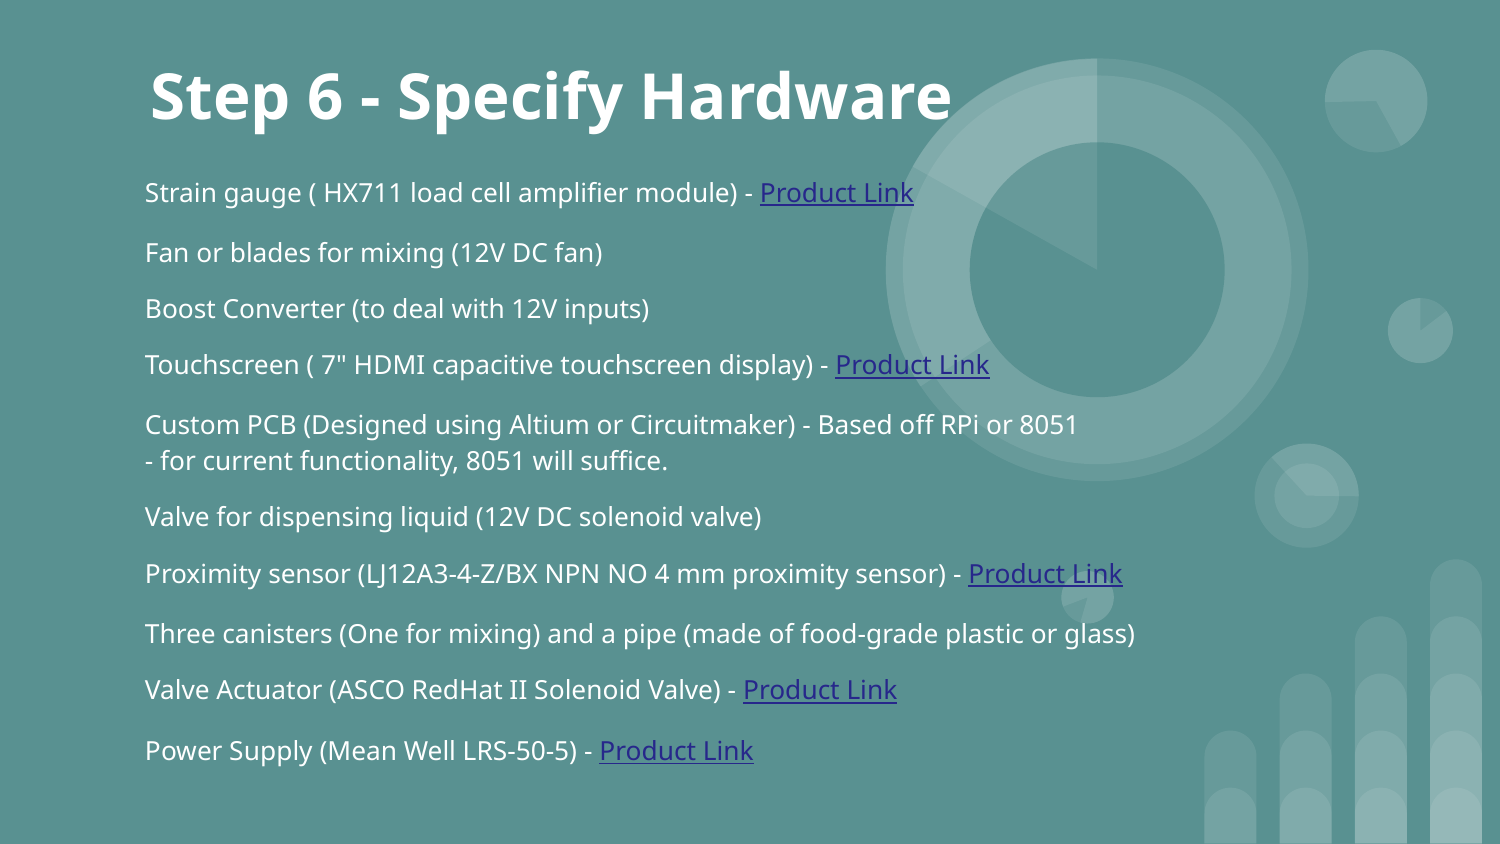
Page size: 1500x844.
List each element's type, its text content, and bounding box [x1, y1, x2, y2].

subtitle Strain gauge ( HX711 load cell amplifier module) - Product Link Fan or blades for mixing (12V DC fan) Boost Converter (to deal with 12V inputs) Touchscreen ( 7" HDMI capacitive touchscreen display) - Product Link Custom PCB (Designed using Altium or Circuitmaker) - Based off RPi or 8051 - for current functionality, 8051 will suffice. Valve for dispensing liquid (12V DC solenoid valve) Proximity sensor (LJ12A3-4-Z/BX NPN NO 4 mm proximity sensor) - Product Link Three canisters (One for mixing) and a pipe (made of food-grade plastic or glass) Valve Actuator (ASCO RedHat II Solenoid Valve) - Product Link Power Supply (Mean Well LRS-50-5) - Product Link [130, 155, 1347, 786]
title Step 6 - Specify Hardware [135, 40, 1126, 155]
